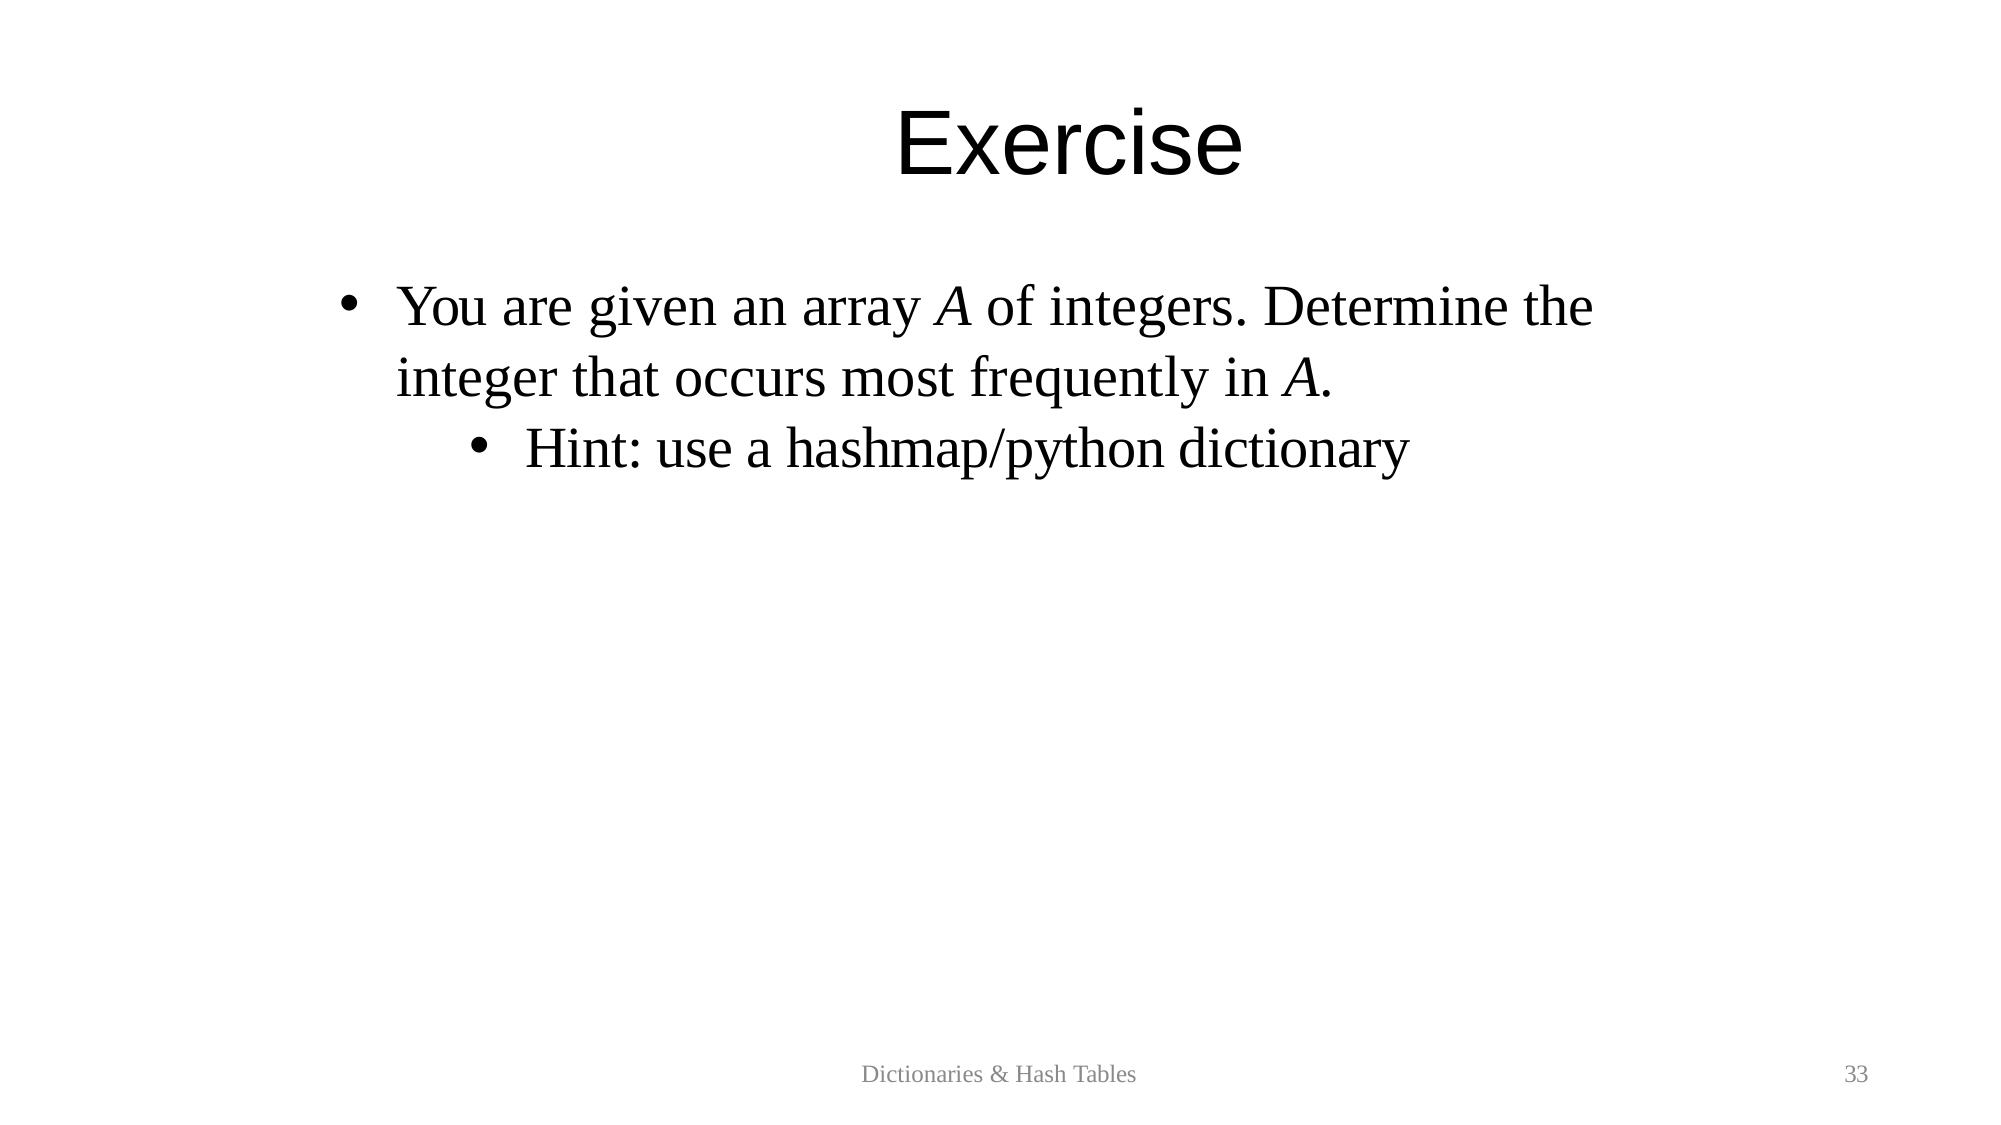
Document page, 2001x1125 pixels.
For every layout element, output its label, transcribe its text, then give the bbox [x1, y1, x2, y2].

title Exercise [287, 81, 2000, 272]
slide_number 33 [1838, 1058, 1891, 1125]
text_box Dictionaries & Hash Tables [859, 1058, 1141, 1088]
text_box You are given an array A of integers. Determine the integer that occurs most frequently in A. Hint: use a hashmap/python dictionary [337, 265, 1600, 480]
